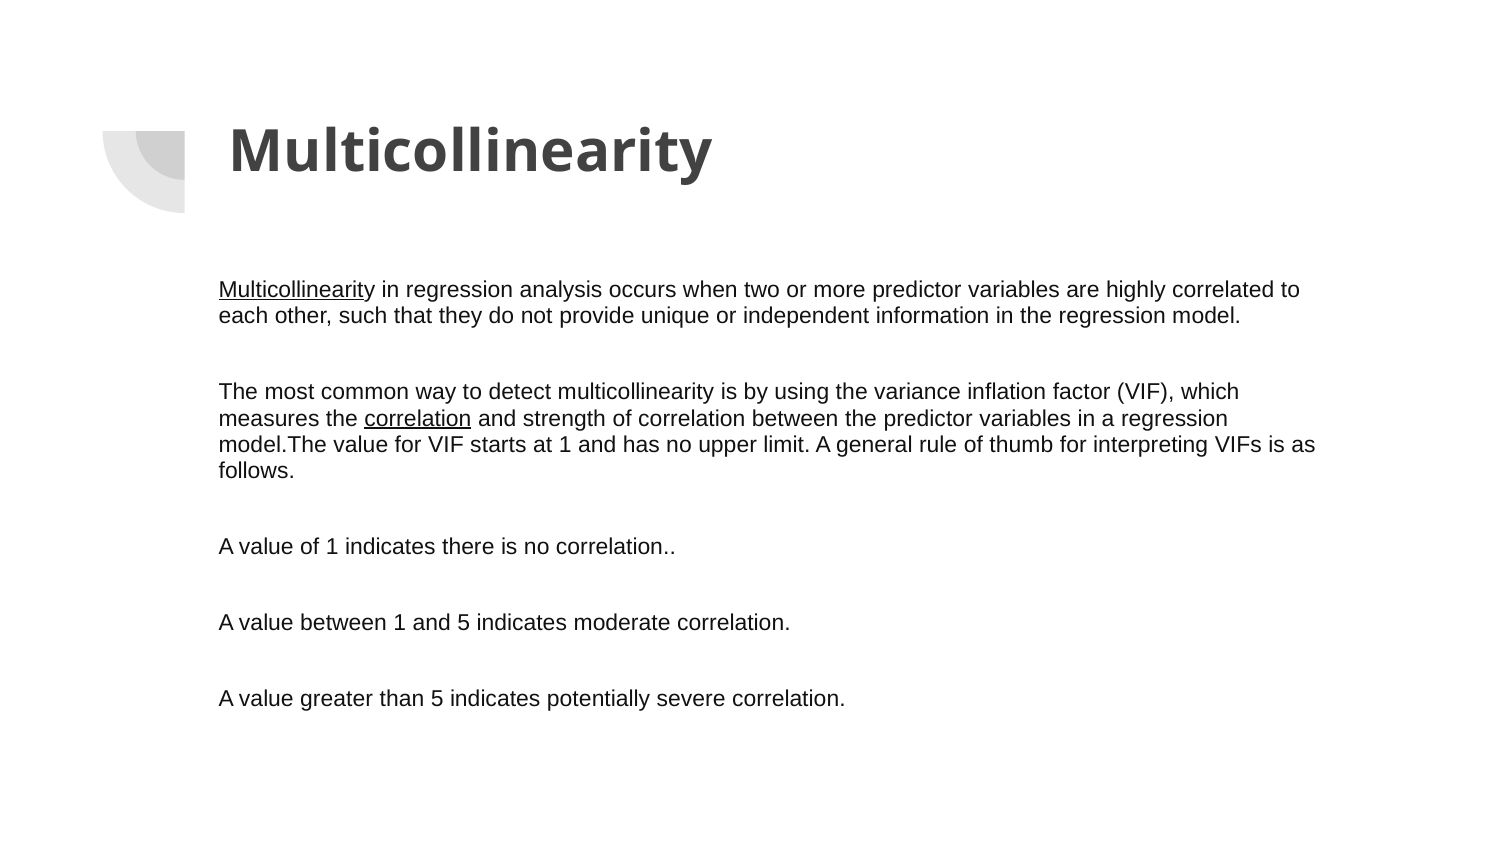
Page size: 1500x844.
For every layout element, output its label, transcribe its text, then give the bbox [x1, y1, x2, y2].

list Multicollinearity in regression analysis occurs when two or more predictor variables are highly correlated to each other, such that they do not provide unique or independent information in the regression model. The most common way to detect multicollinearity is by using the variance inflation factor (VIF), which measures the correlation and strength of correlation between the predictor variables in a regression model.The value for VIF starts at 1 and has no upper limit. A general rule of thumb for interpreting VIFs is as follows. A value of 1 indicates there is no correlation.. A value between 1 and 5 indicates moderate correlation. A value greater than 5 indicates potentially severe correlation. [203, 262, 1357, 680]
title Multicollinearity [213, 98, 1368, 263]
